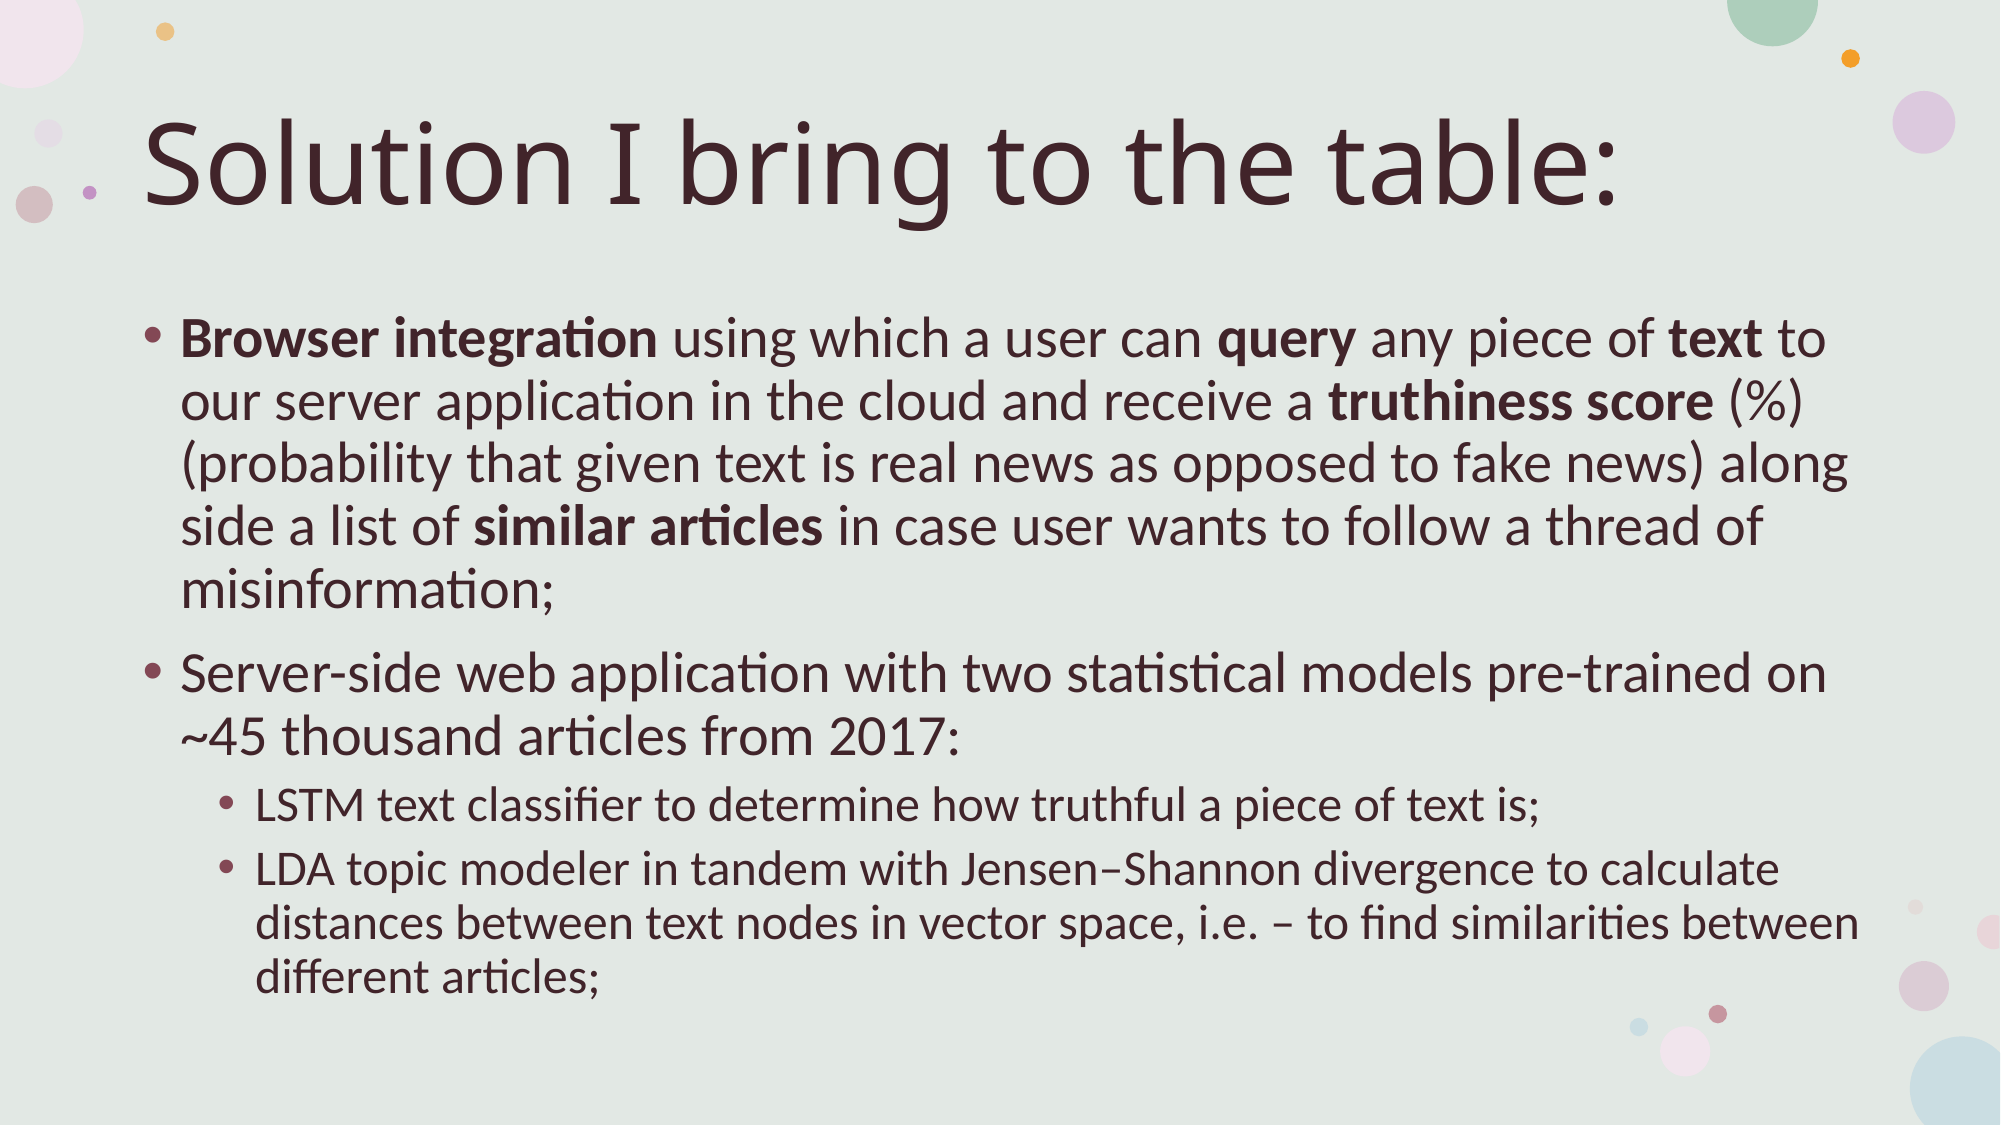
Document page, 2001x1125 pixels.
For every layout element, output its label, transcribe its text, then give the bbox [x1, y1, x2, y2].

title Solution I bring to the table: [127, 59, 1877, 278]
list Browser integration using which a user can query any piece of text to our server application in the cloud and receive a truthiness score (%) (probability that given text is real news as opposed to fake news) along side a list of similar articles in case user wants to follow a thread of misinformation; Server-side web application with two statistical models pre-trained on ~45 thousand articles from 2017: LSTM text classifier to determine how truthful a piece of text is; LDA topic modeler in tandem with Jensen–Shannon divergence to calculate distances between text nodes in vector space, i.e. – to find similarities between different articles; [127, 299, 1877, 1014]
